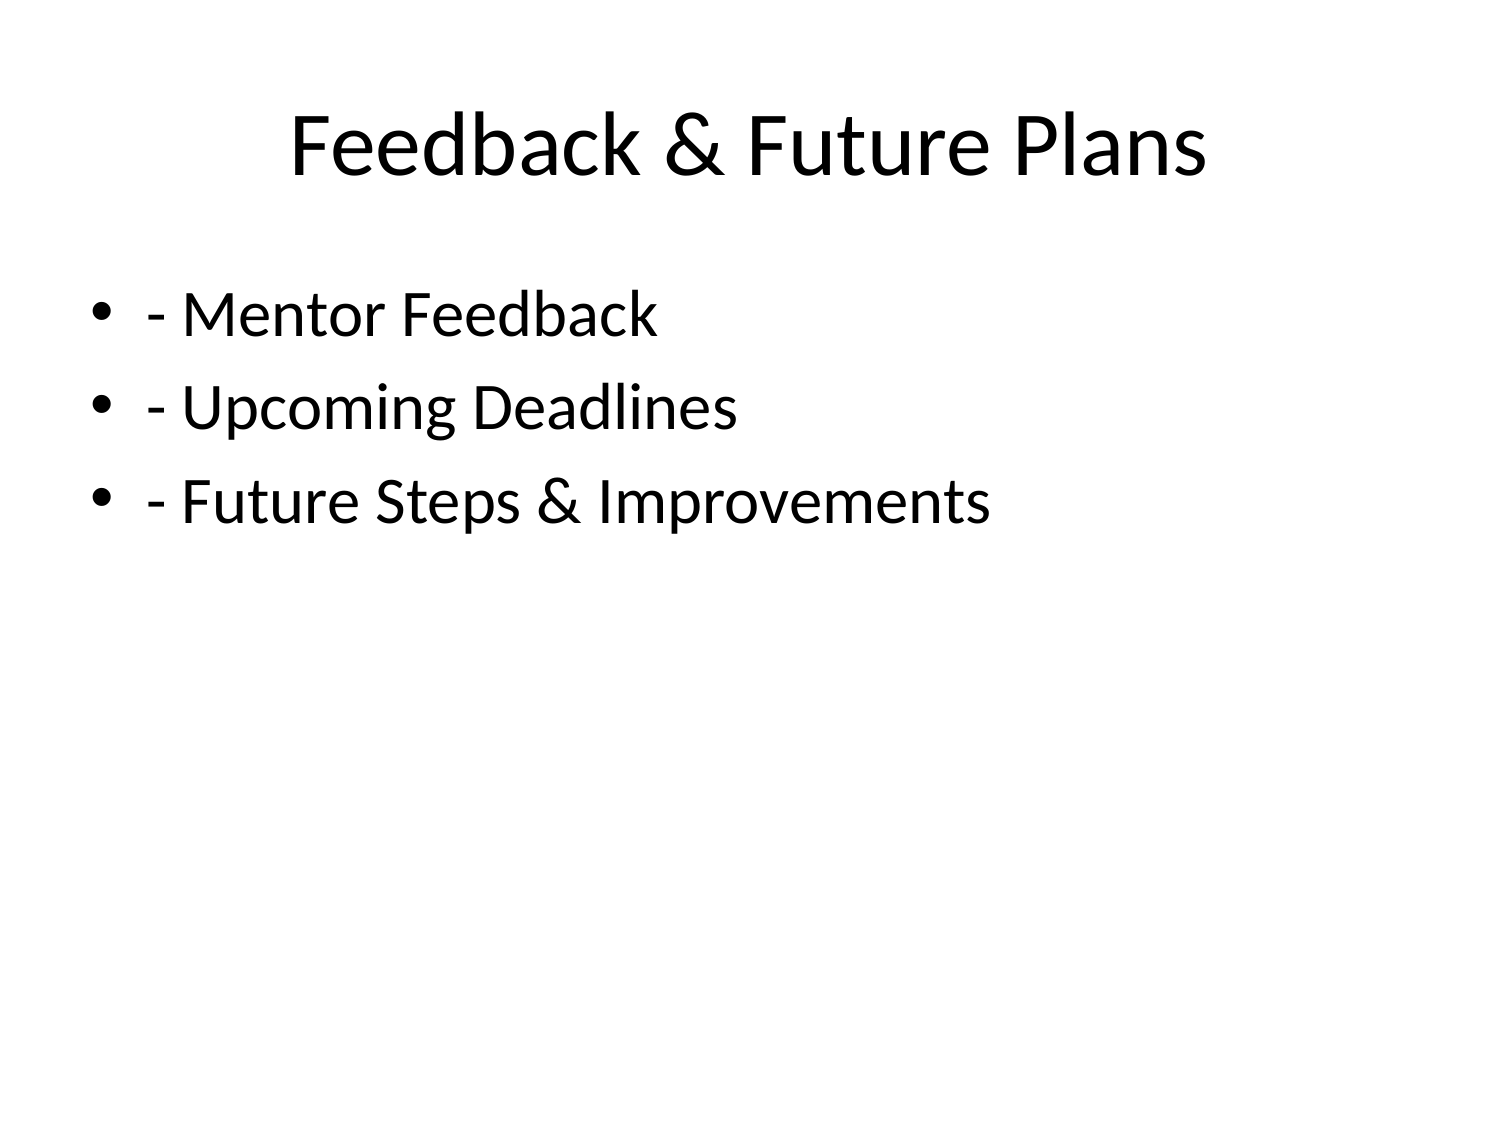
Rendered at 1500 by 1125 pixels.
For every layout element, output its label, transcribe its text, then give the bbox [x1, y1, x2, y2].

title Feedback & Future Plans [75, 45, 1425, 233]
list - Mentor Feedback - Upcoming Deadlines - Future Steps & Improvements [75, 262, 1425, 1005]
